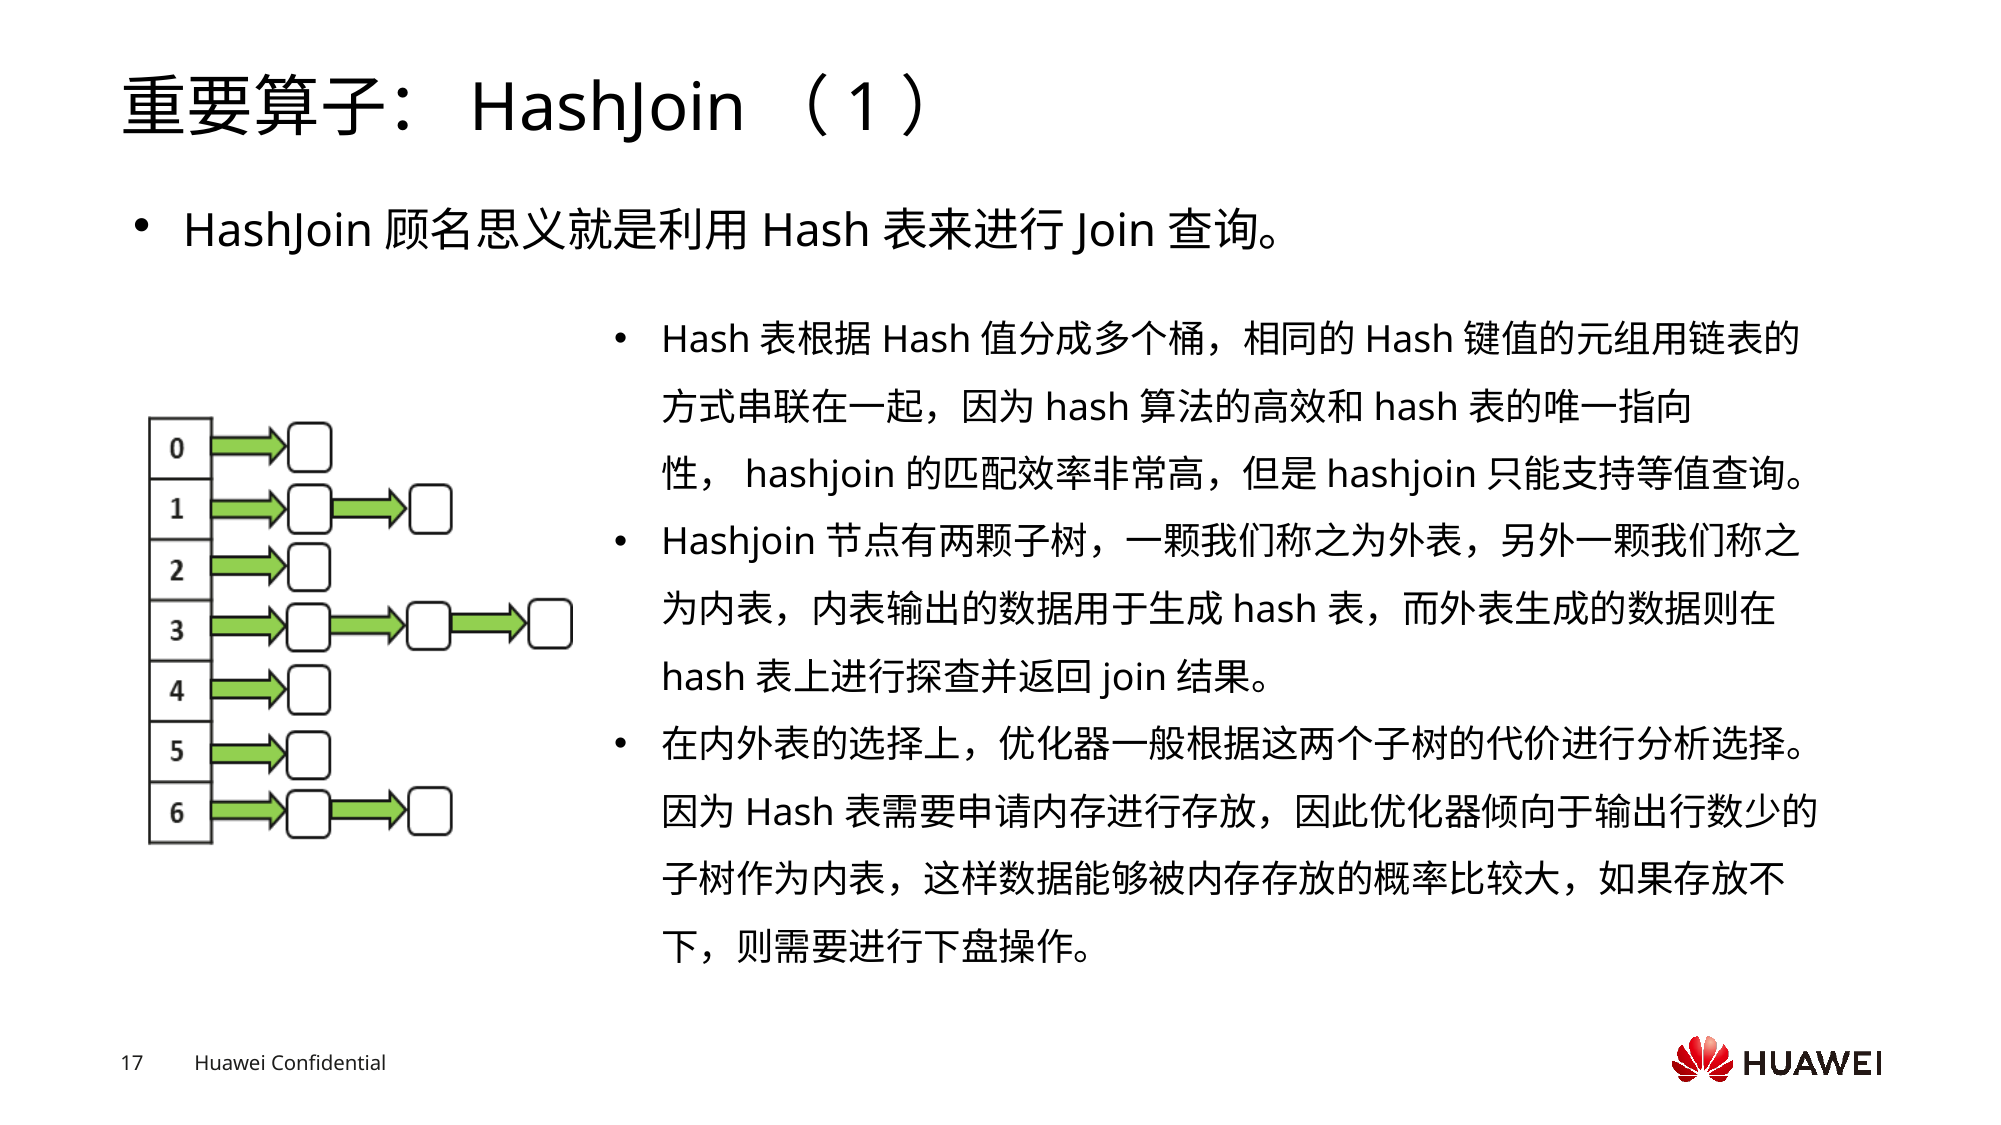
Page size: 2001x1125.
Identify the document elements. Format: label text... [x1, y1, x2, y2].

picture [147, 416, 573, 851]
picture [1672, 1036, 1881, 1082]
title 重要算子：HashJoin（1） [120, 73, 1880, 154]
list HashJoin顾名思义就是利用Hash表来进行Join查询。 [119, 171, 1881, 973]
text_box Hash表根据Hash值分成多个桶，相同的Hash键值的元组用链表的方式串联在一起，因为hash算法的高效和hash表的唯一指向性，hashjoin的匹配效率非常高，但是hashjoin只能支持等值查询。 Hashjoin节点有两颗子树，一颗我们称之为外表，另外一颗我们称之为内表，内表输出的数据用于生成hash表，而外表生成的数据则在hash表上进行探查并返回join结果。 在内外表的选择上，优化器一般根据这两个子树的代价进行分析选择。因为Hash表需要申请内存进行存放，因此优化器倾向于输出行数少的子树作为内表，这样数据能够被内存存放的概率比较大，如果存放不下，则需要进行下盘操作。 [599, 285, 1838, 975]
